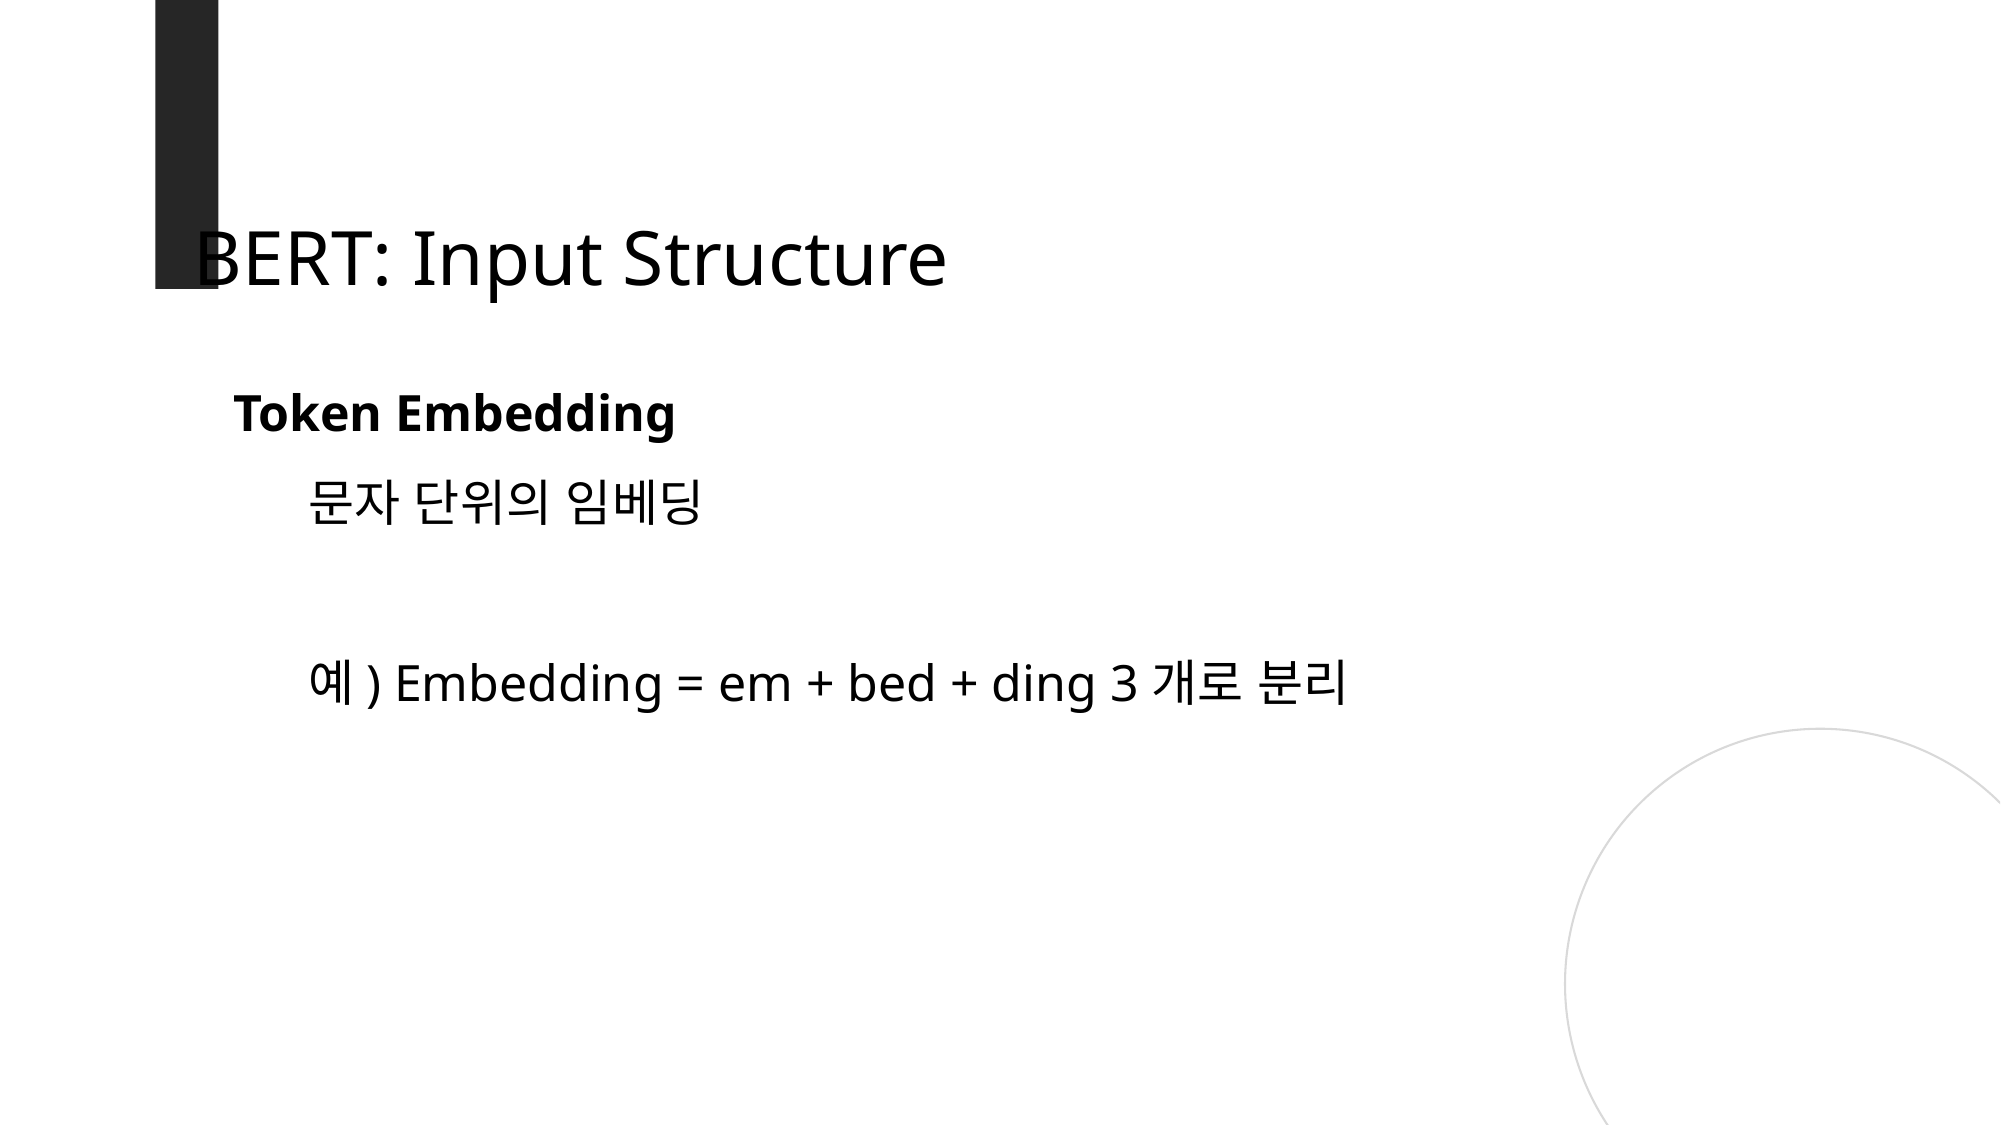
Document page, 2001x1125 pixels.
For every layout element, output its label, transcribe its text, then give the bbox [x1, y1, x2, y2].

text_box BERT: Input Structure [179, 203, 965, 308]
text_box Token Embedding 문자 단위의 임베딩 예) Embedding = em + bed + ding 3개로 분리 [218, 344, 1740, 719]
text_box [154, 0, 219, 290]
